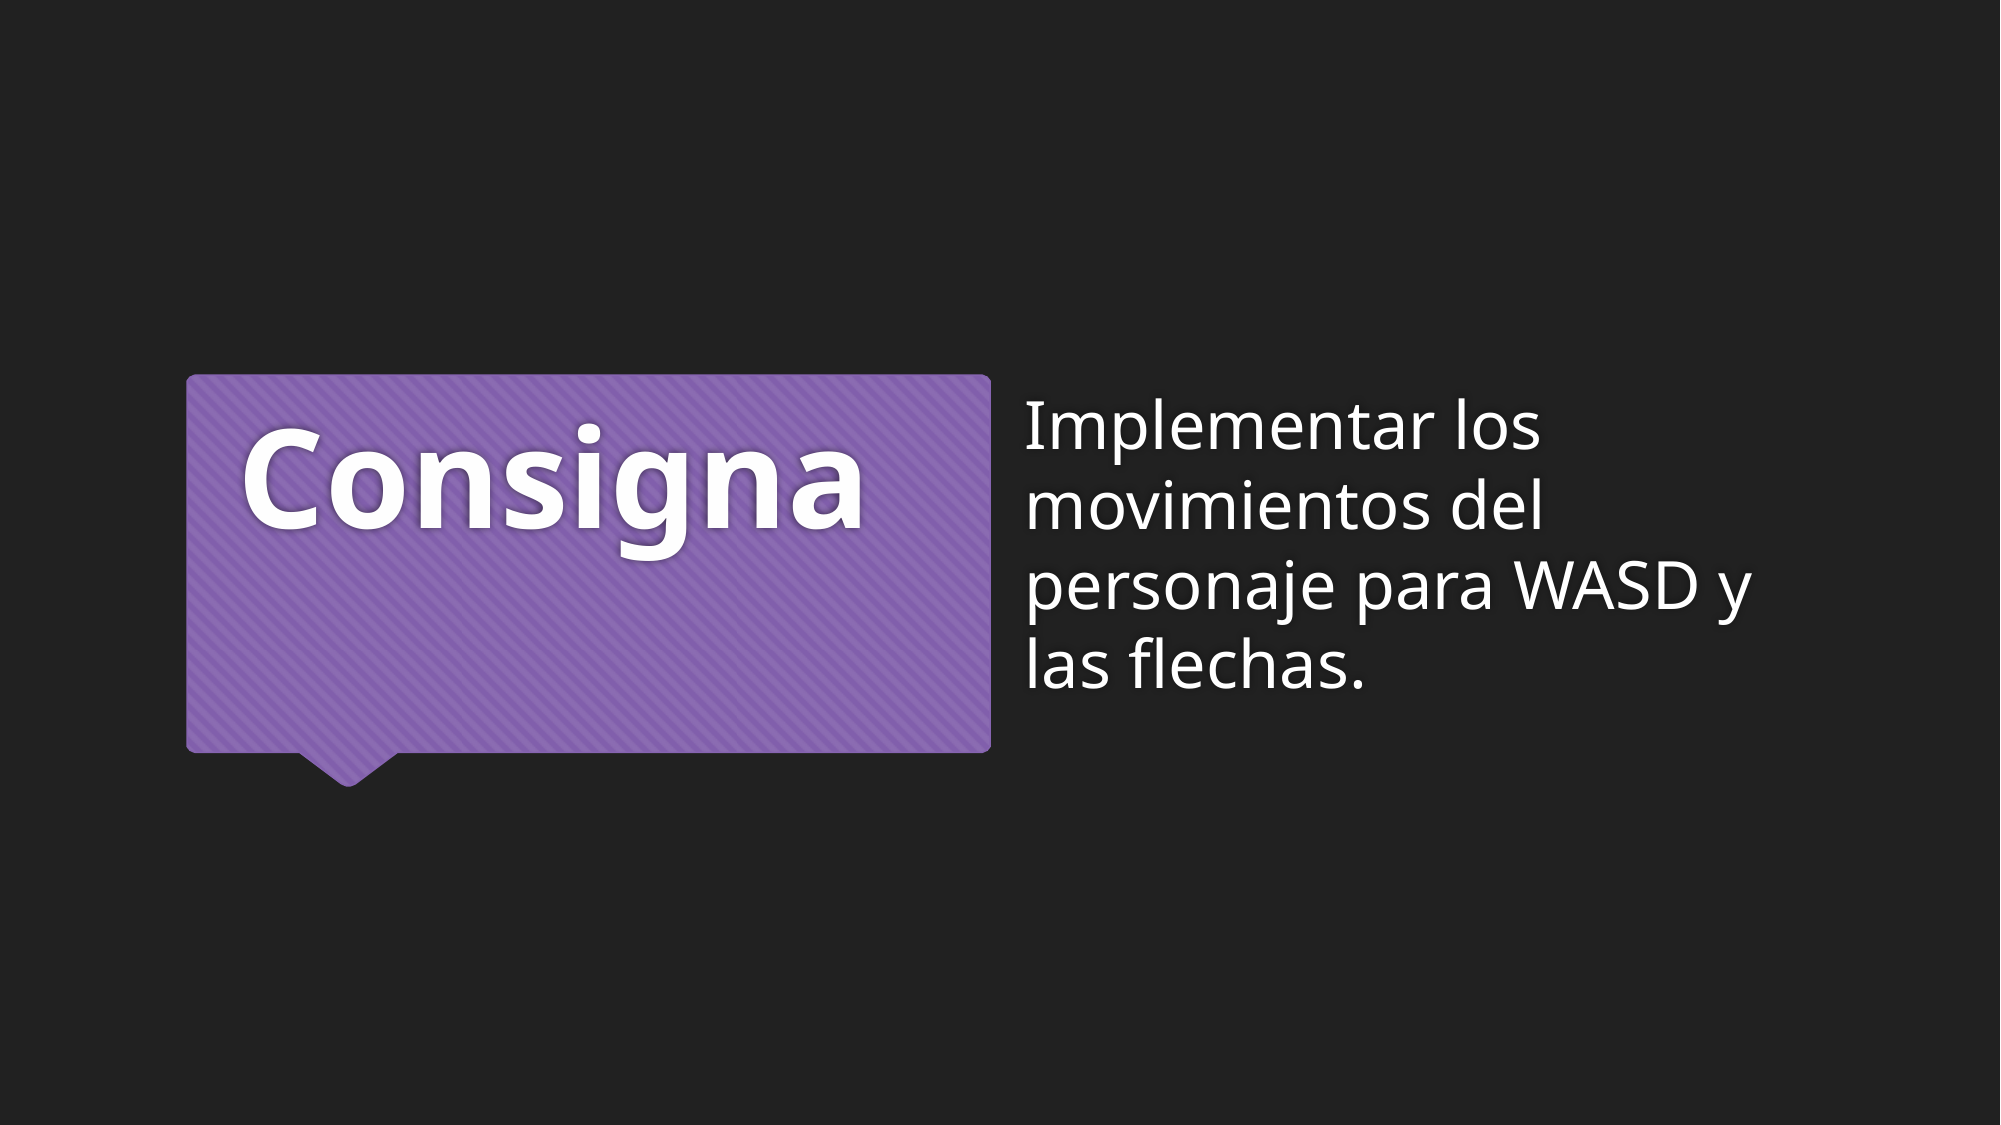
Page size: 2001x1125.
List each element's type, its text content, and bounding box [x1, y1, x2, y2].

picture [188, 376, 989, 785]
title Consigna [222, 399, 942, 729]
list Implementar los movimientos del personaje para WASD y las flechas. [1009, 375, 1811, 752]
